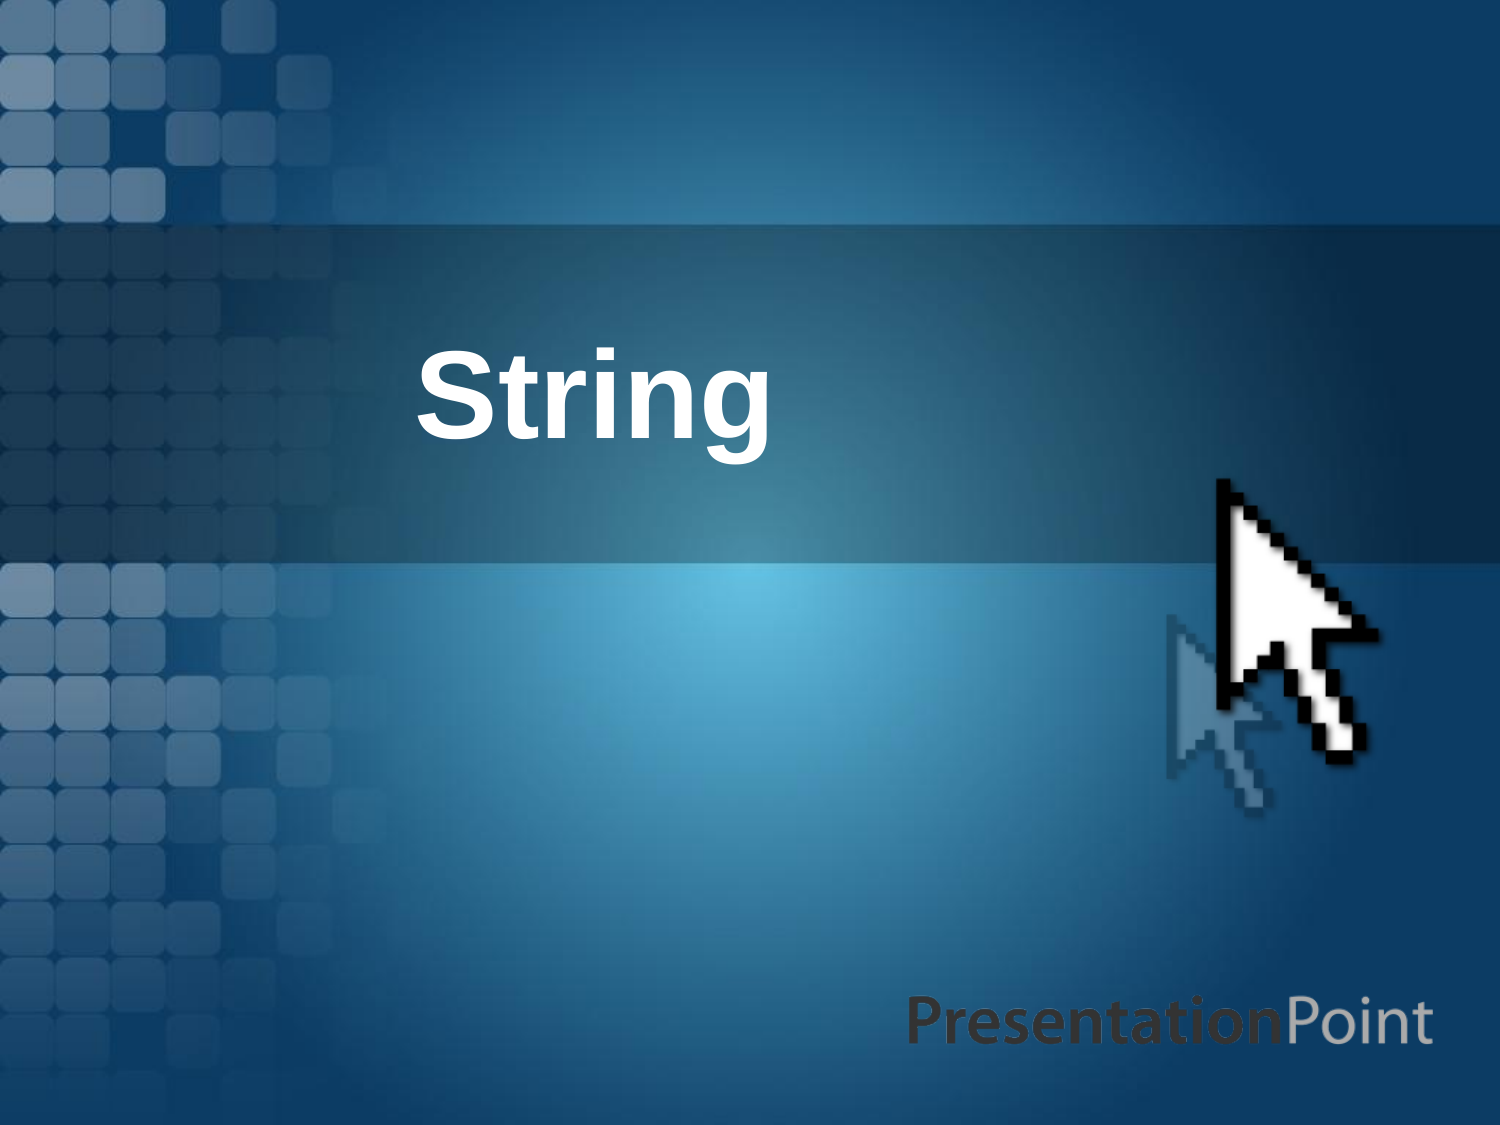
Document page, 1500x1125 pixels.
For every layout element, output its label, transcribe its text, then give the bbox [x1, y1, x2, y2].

picture [0, 0, 1500, 1125]
title String [399, 312, 913, 475]
subtitle [225, 650, 1275, 1088]
